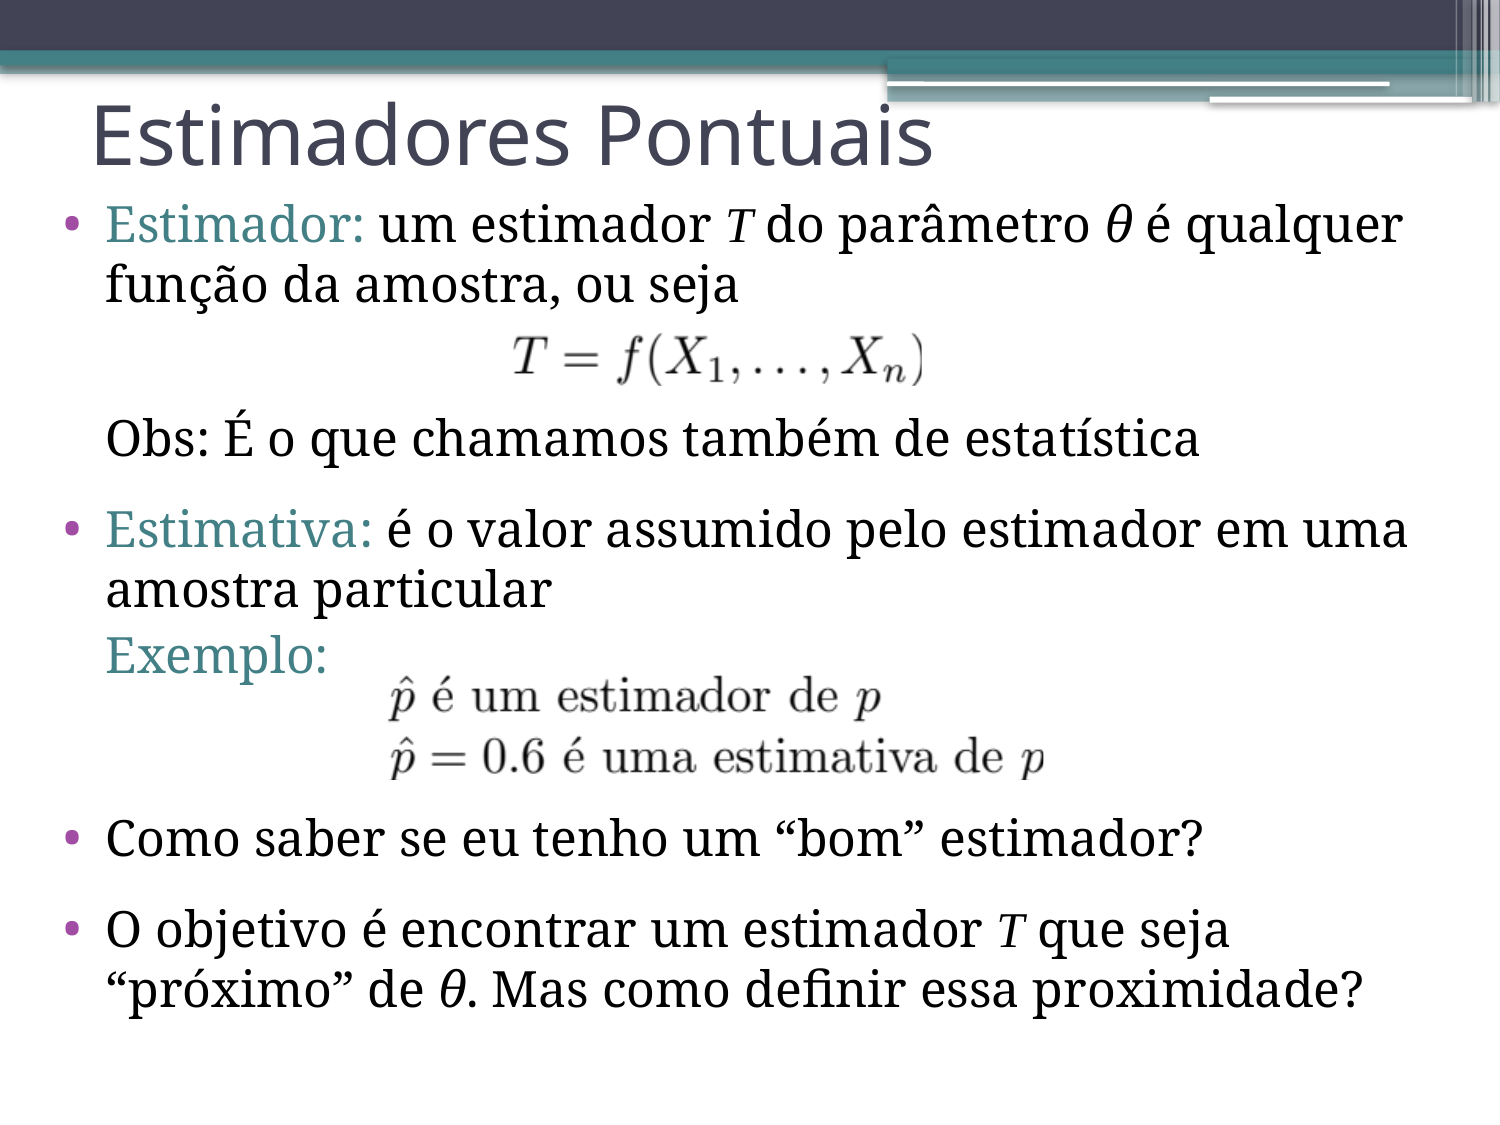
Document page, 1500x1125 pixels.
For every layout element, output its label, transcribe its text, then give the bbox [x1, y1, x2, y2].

list Estimador: um estimador T do parâmetro θ é qualquer função da amostra, ou seja Obs: É o que chamamos também de estatística Estimativa: é o valor assumido pelo estimador em uma amostra particular Exemplo: Como saber se eu tenho um “bom” estimador? O objetivo é encontrar um estimador T que seja “próximo” de θ. Mas como definir essa proximidade? [31, 184, 1500, 1044]
picture [513, 332, 922, 386]
picture [386, 673, 1044, 781]
title Estimadores Pontuais [75, 44, 1425, 184]
